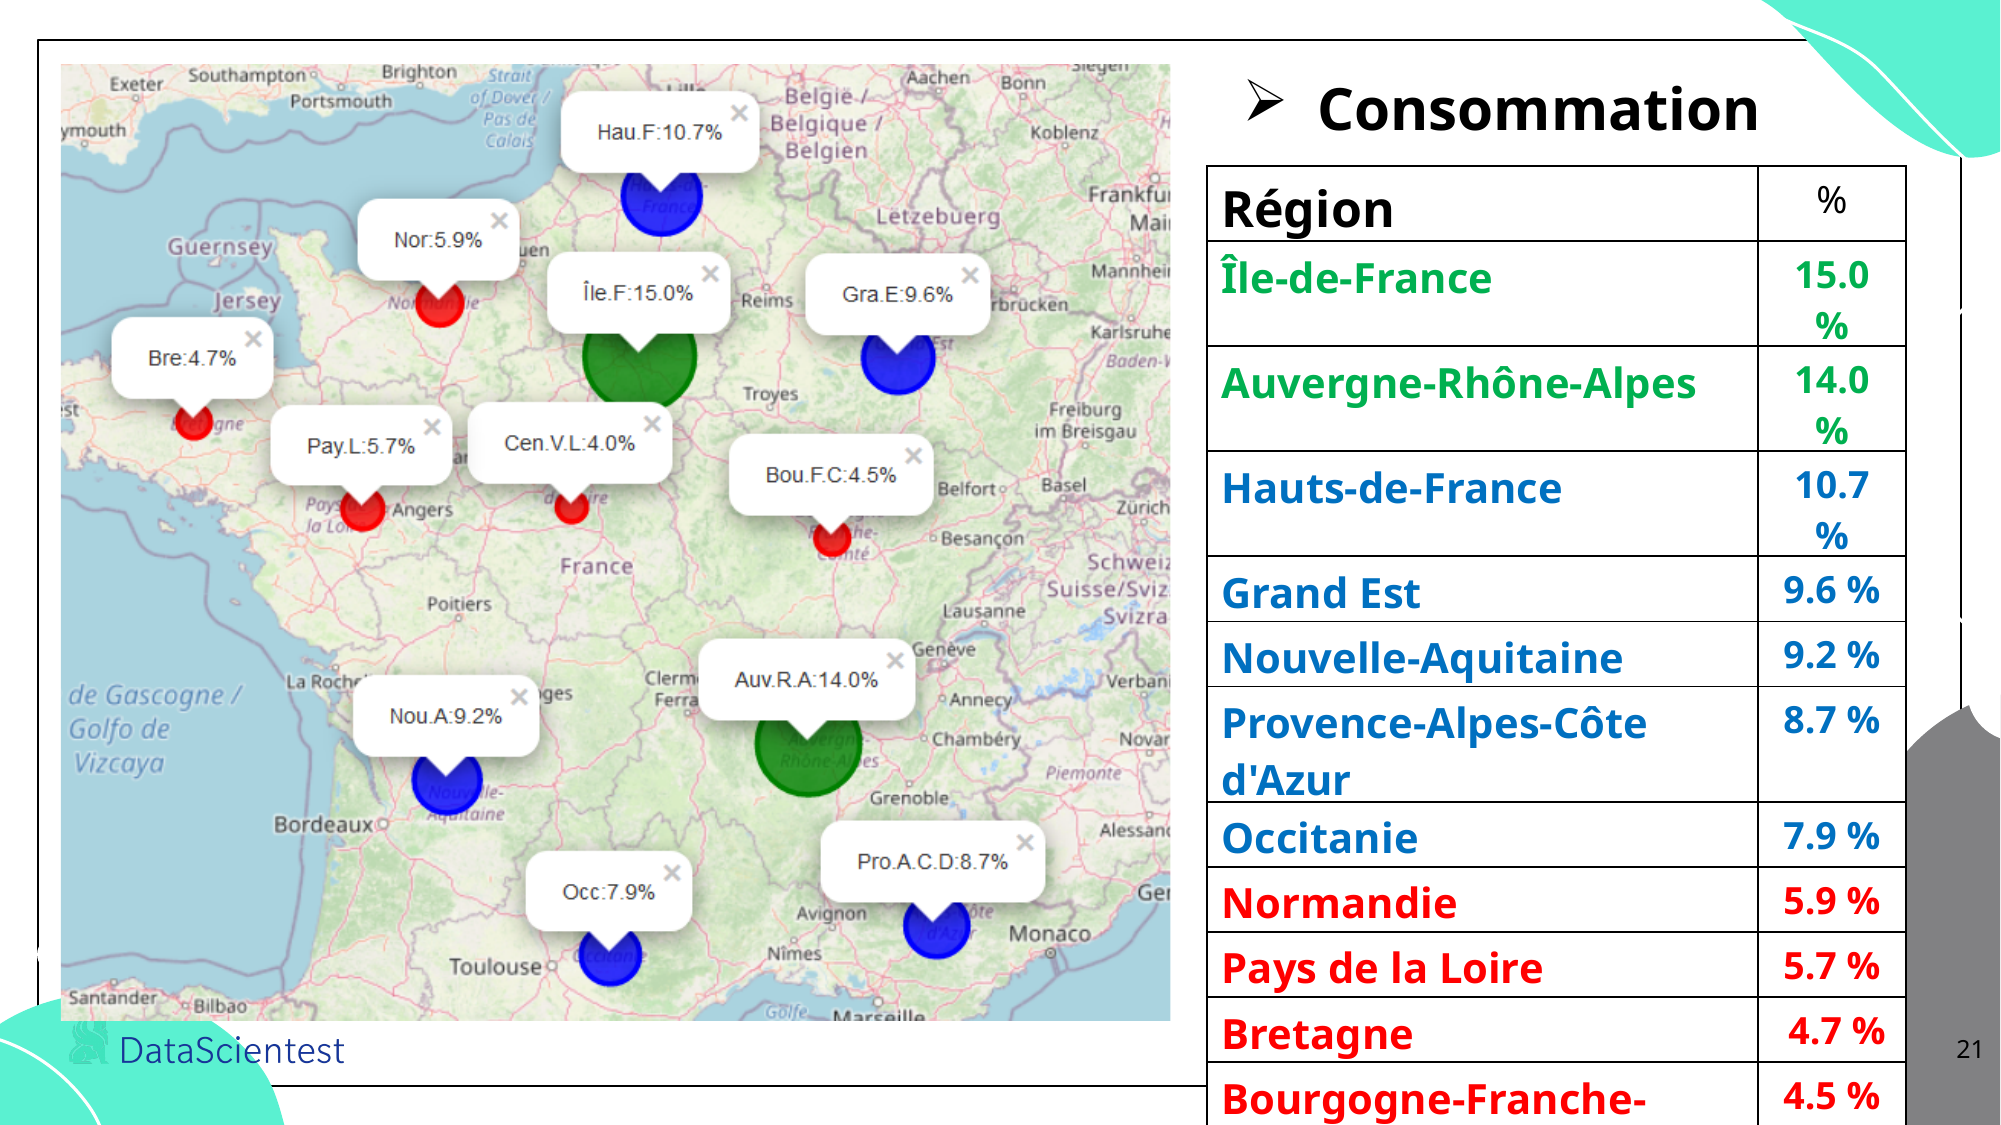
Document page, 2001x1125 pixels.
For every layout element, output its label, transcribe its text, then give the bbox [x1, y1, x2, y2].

table_cell Occitanie [1208, 803, 1757, 866]
table_cell 5.9 % [1759, 868, 1905, 931]
table_header % [1759, 167, 1905, 240]
table_cell Nouvelle-Aquitaine [1208, 622, 1757, 686]
table_cell 10.7 % [1759, 452, 1905, 555]
table_cell Normandie [1208, 868, 1757, 931]
table_cell 5.7 % [1759, 933, 1905, 996]
table_cell Pays de la Loire [1208, 933, 1757, 996]
table_cell 7.9 % [1759, 803, 1905, 866]
table_cell 4.7 % [1759, 998, 1905, 1061]
slide_number 21 [1907, 1021, 2000, 1081]
table_cell 4.5 % [1759, 1063, 1905, 1125]
text_box Consommation [1227, 64, 1952, 150]
table_cell 8.7 % [1759, 687, 1905, 801]
table_cell Hauts-de-France [1208, 452, 1757, 555]
table_cell 14.0 % [1759, 347, 1905, 450]
table_header Région [1208, 167, 1757, 240]
table_cell 9.2 % [1759, 622, 1905, 686]
table_cell 9.6 % [1759, 557, 1905, 621]
table_cell Provence-Alpes-Côte d'Azur [1208, 687, 1757, 801]
table_cell Grand Est [1208, 557, 1757, 621]
table_cell Île-de-France [1208, 242, 1757, 345]
table_cell Bourgogne-Franche-Comté [1208, 1063, 1757, 1125]
table_cell Bretagne [1208, 998, 1757, 1061]
table_cell 15.0 % [1759, 242, 1905, 345]
table_cell Auvergne-Rhône-Alpes [1208, 347, 1757, 450]
picture [60, 64, 1171, 1064]
